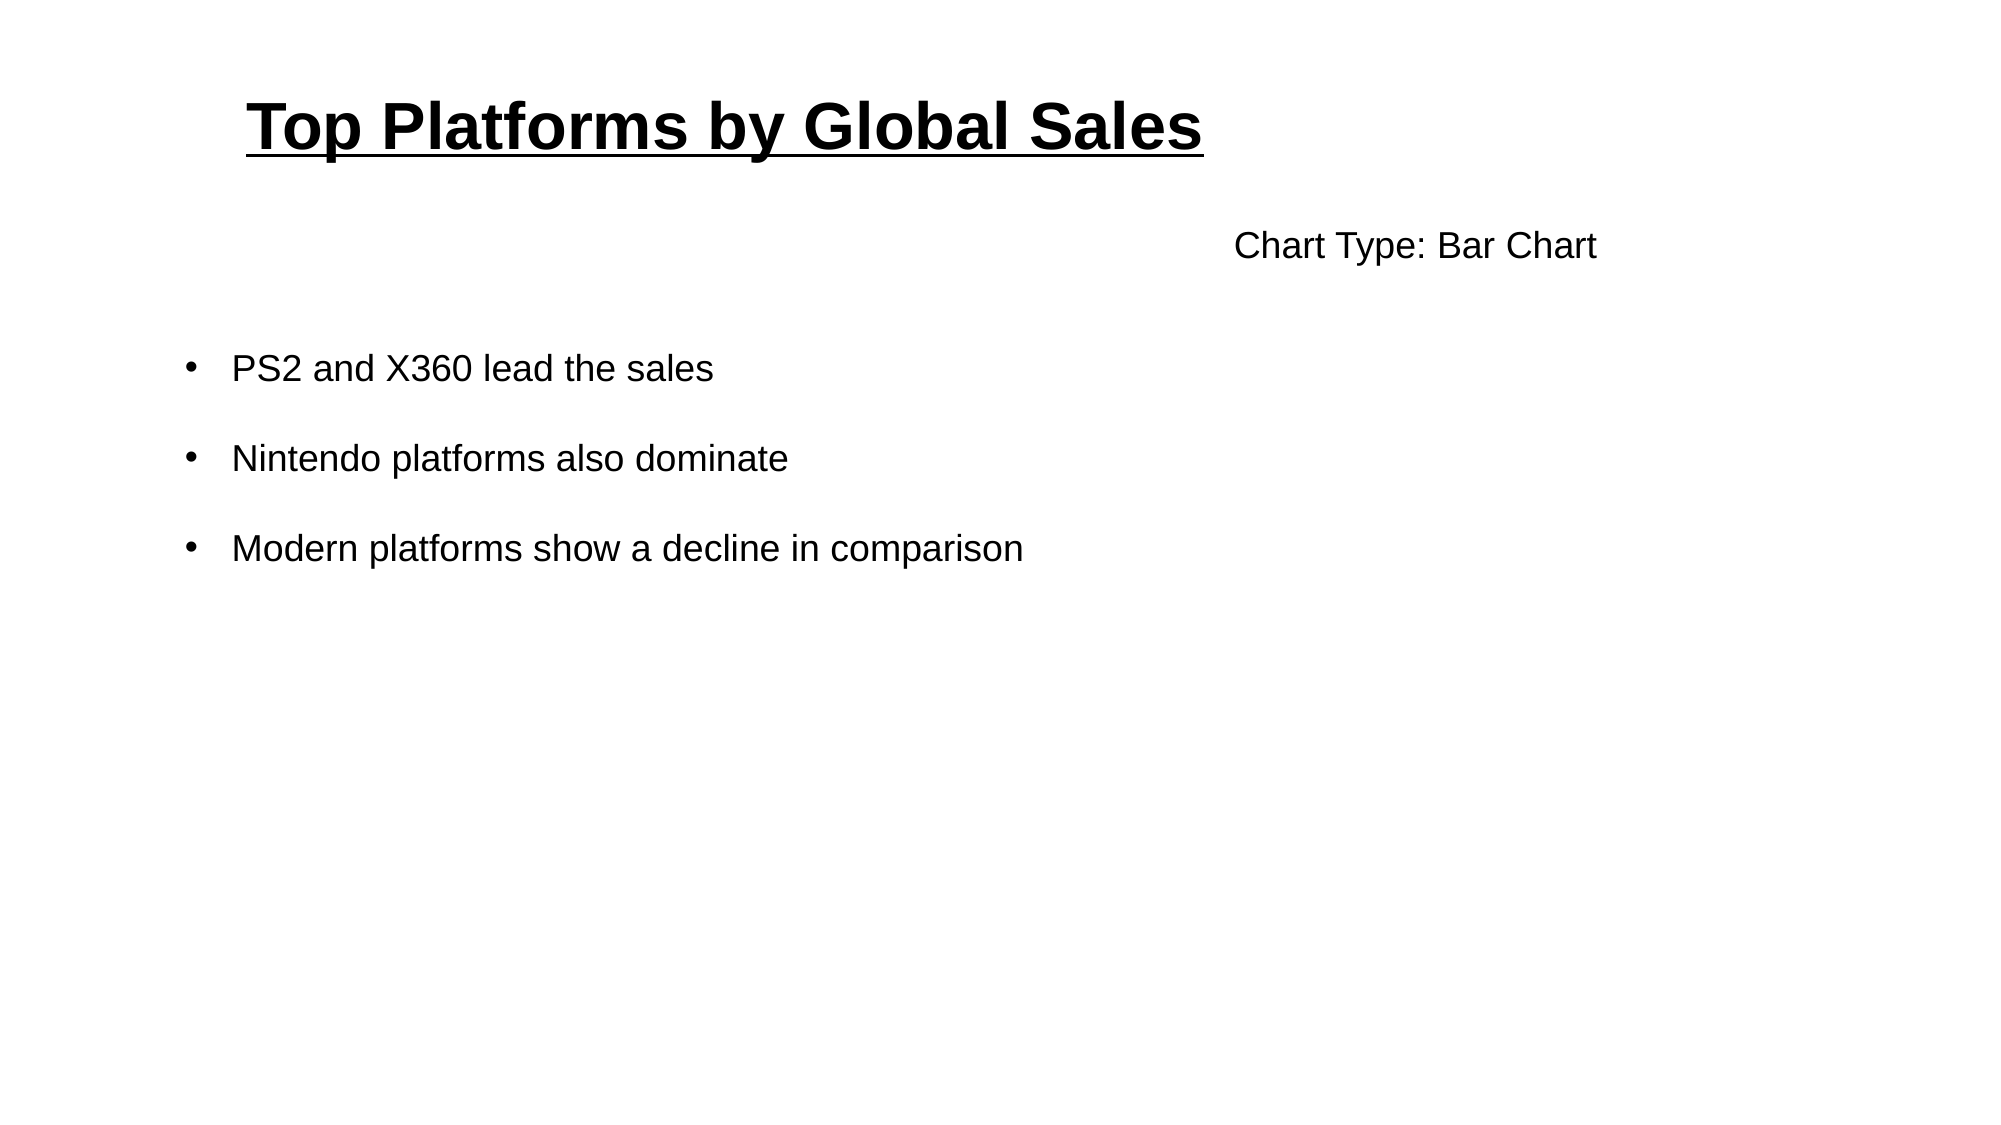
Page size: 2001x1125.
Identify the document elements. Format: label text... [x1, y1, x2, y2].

text_box Chart Type: Bar Chart [1219, 213, 1678, 274]
text_box PS2 and X360 lead the sales Nintendo platforms also dominate Modern platforms show a decline in comparison [170, 336, 1504, 667]
text_box Top Platforms by Global Sales [231, 75, 1398, 171]
